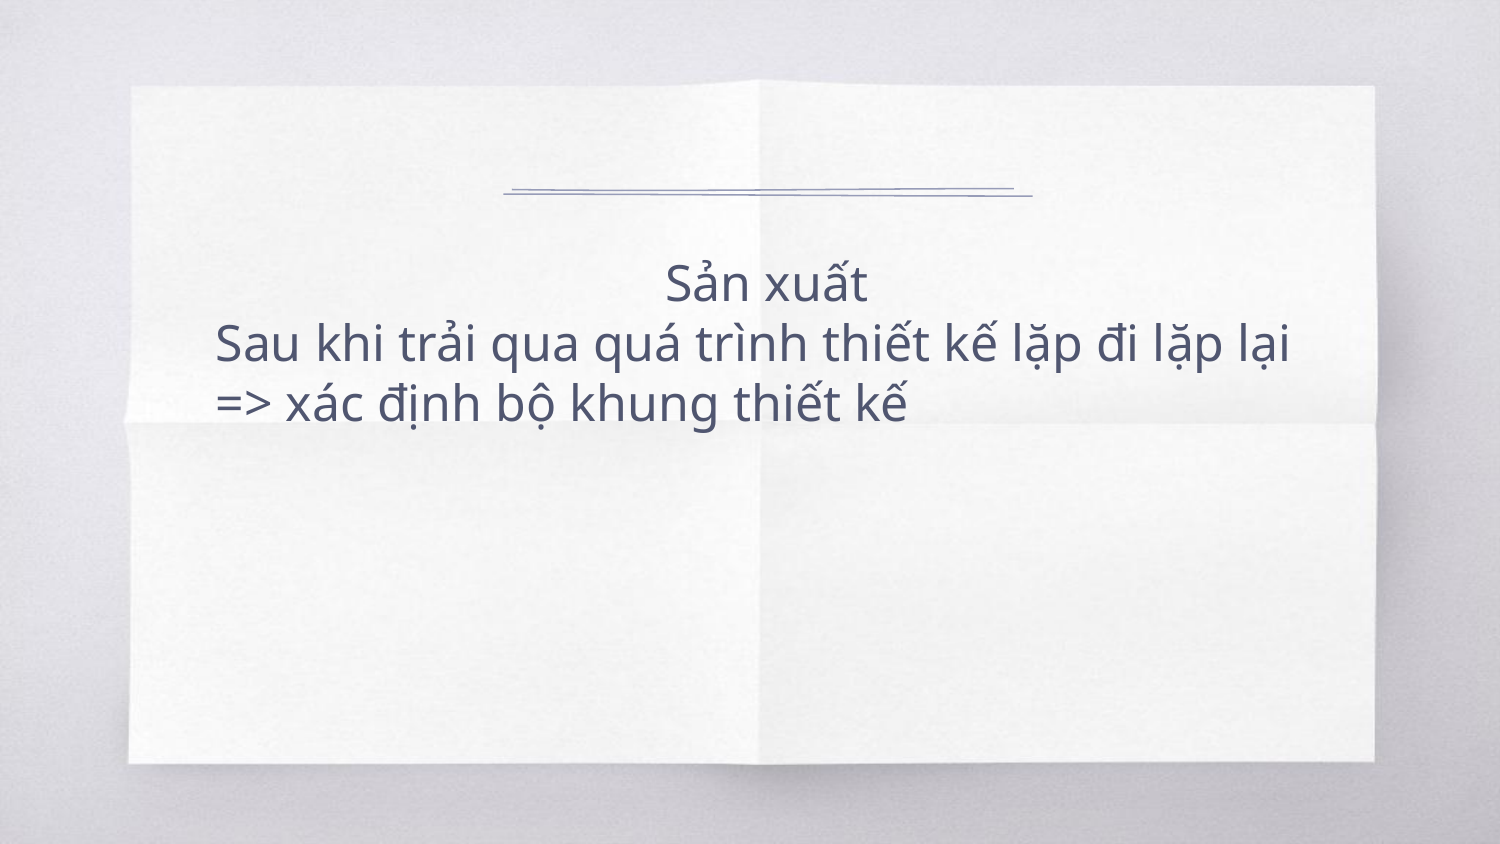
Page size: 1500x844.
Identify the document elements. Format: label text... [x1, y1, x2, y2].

picture [0, 0, 1500, 844]
list Sản xuất Sau khi trải qua quá trình thiết kế lặp đi lặp lại => xác định bộ khung thiết kế [175, 236, 1334, 739]
